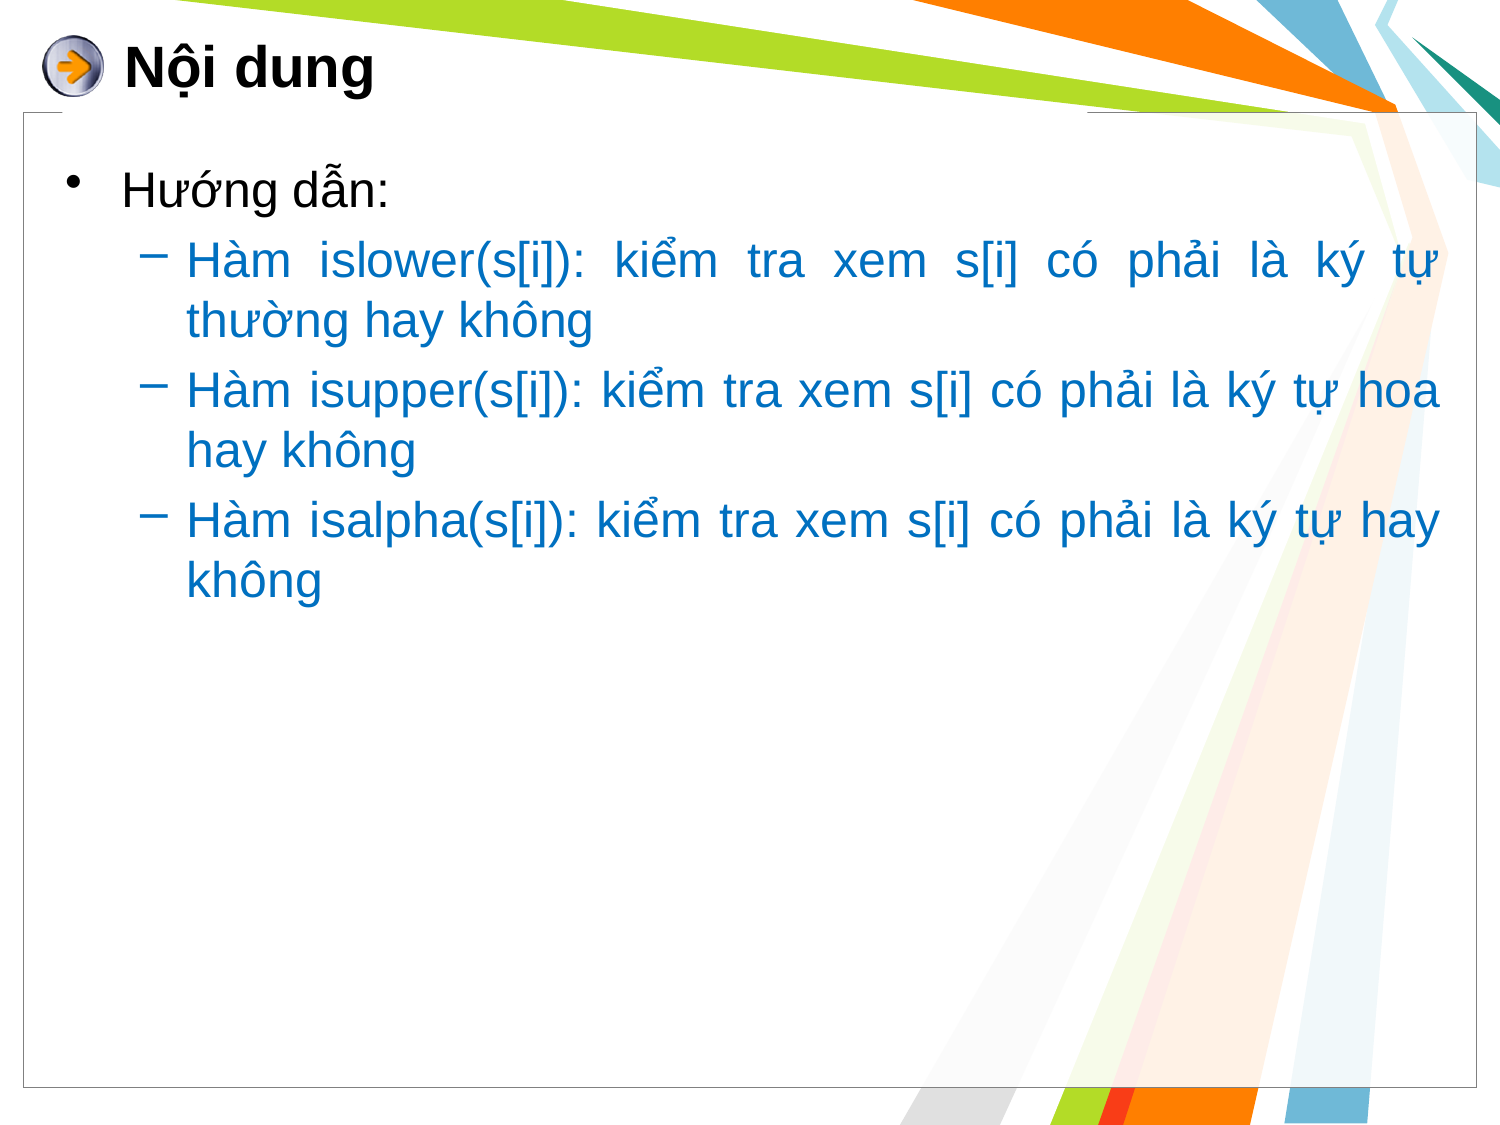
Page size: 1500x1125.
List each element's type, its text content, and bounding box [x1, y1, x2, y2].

list Hướng dẫn: Hàm islower(s[i]): kiểm tra xem s[i] có phải là ký tự thường hay không Hàm isupper(s[i]): kiểm tra xem s[i] có phải là ký tự hoa hay không Hàm isalpha(s[i]): kiểm tra xem s[i] có phải là ký tự hay không [49, 149, 1457, 1076]
title Nội dung [108, 12, 1476, 117]
picture [42, 35, 104, 97]
